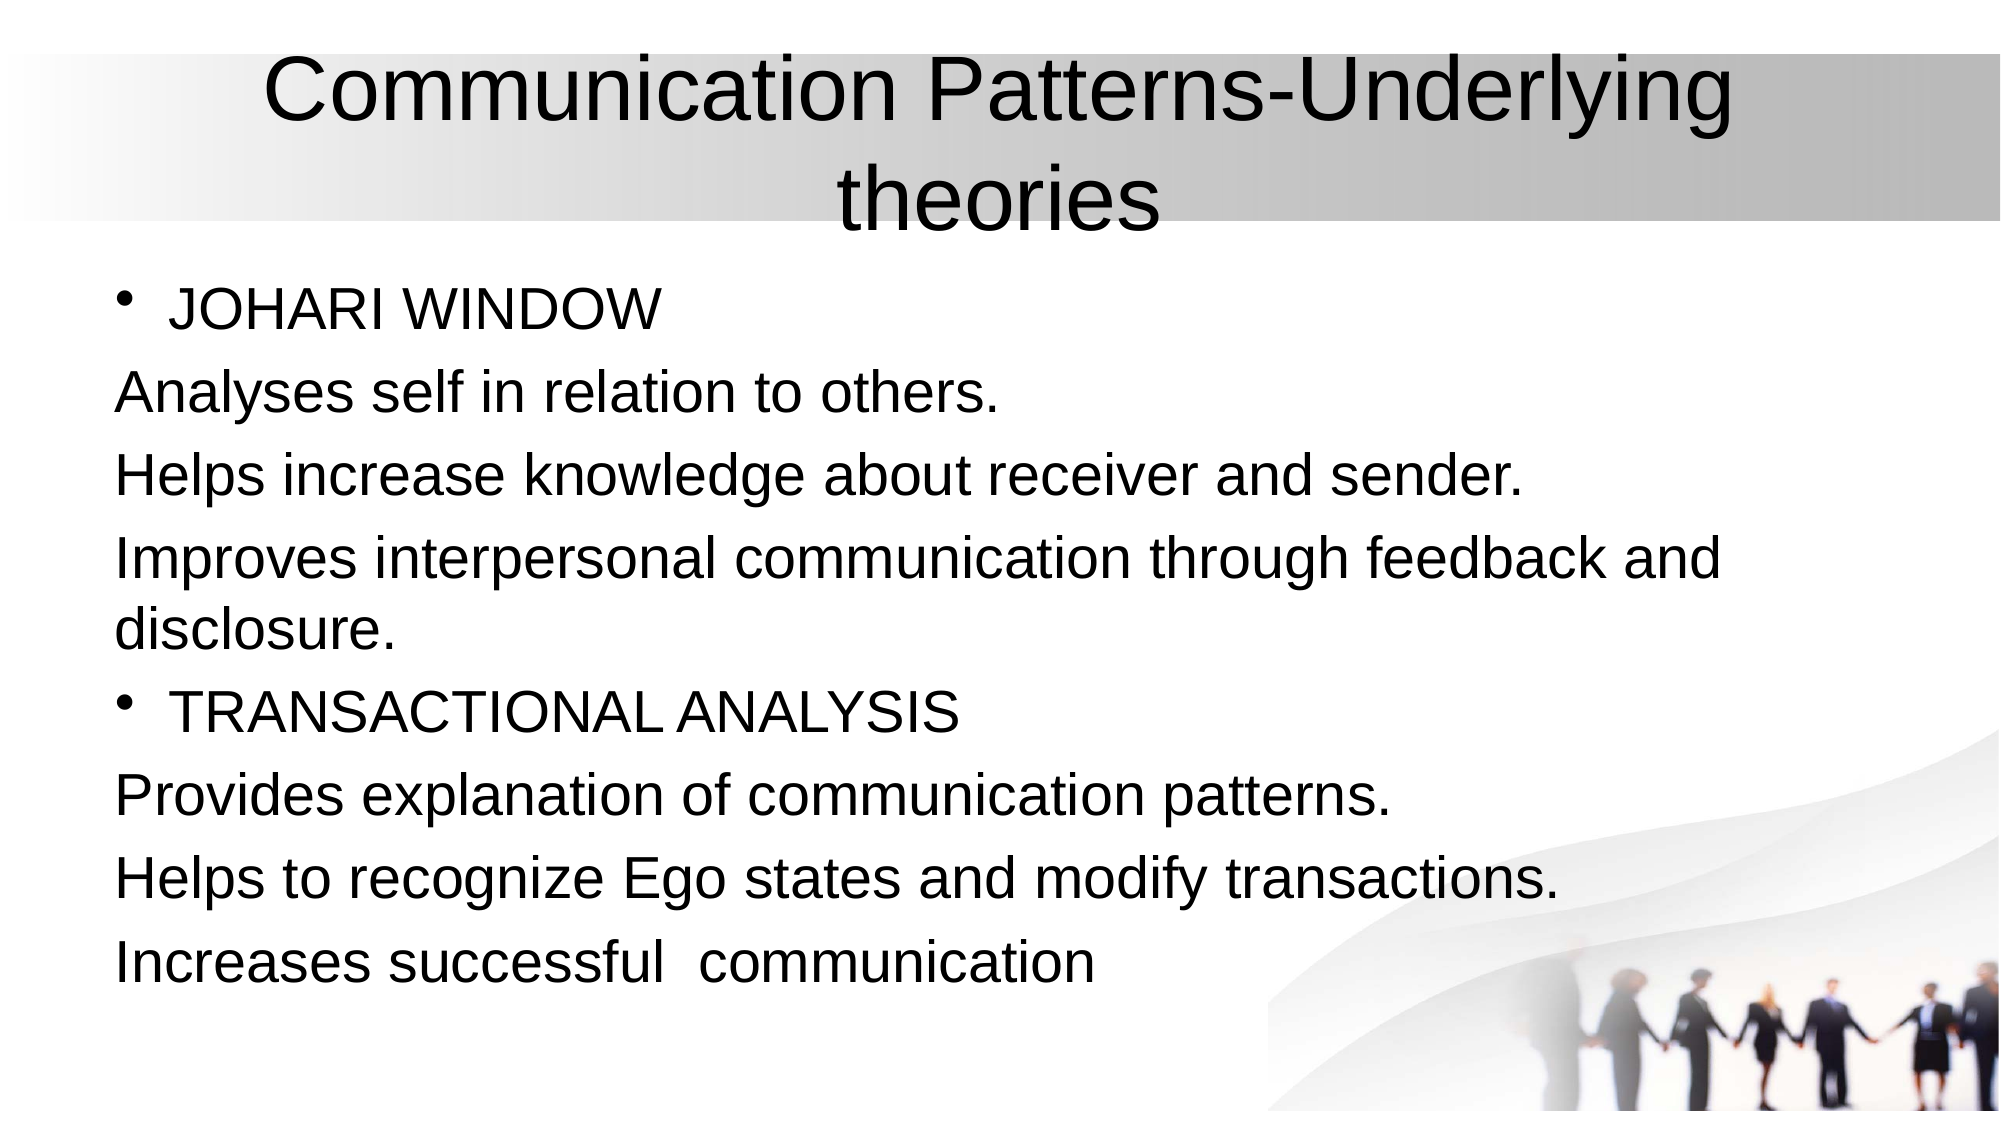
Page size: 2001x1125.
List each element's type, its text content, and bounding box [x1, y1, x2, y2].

list JOHARI WINDOW Analyses self in relation to others. Helps increase knowledge about receiver and sender. Improves interpersonal communication through feedback and disclosure. TRANSACTIONAL ANALYSIS Provides explanation of communication patterns. Helps to recognize Ego states and modify transactions. Increases successful communication [99, 262, 1901, 1006]
title Communication Patterns-Underlying theories [99, 44, 1901, 233]
picture [1268, 728, 1999, 1111]
